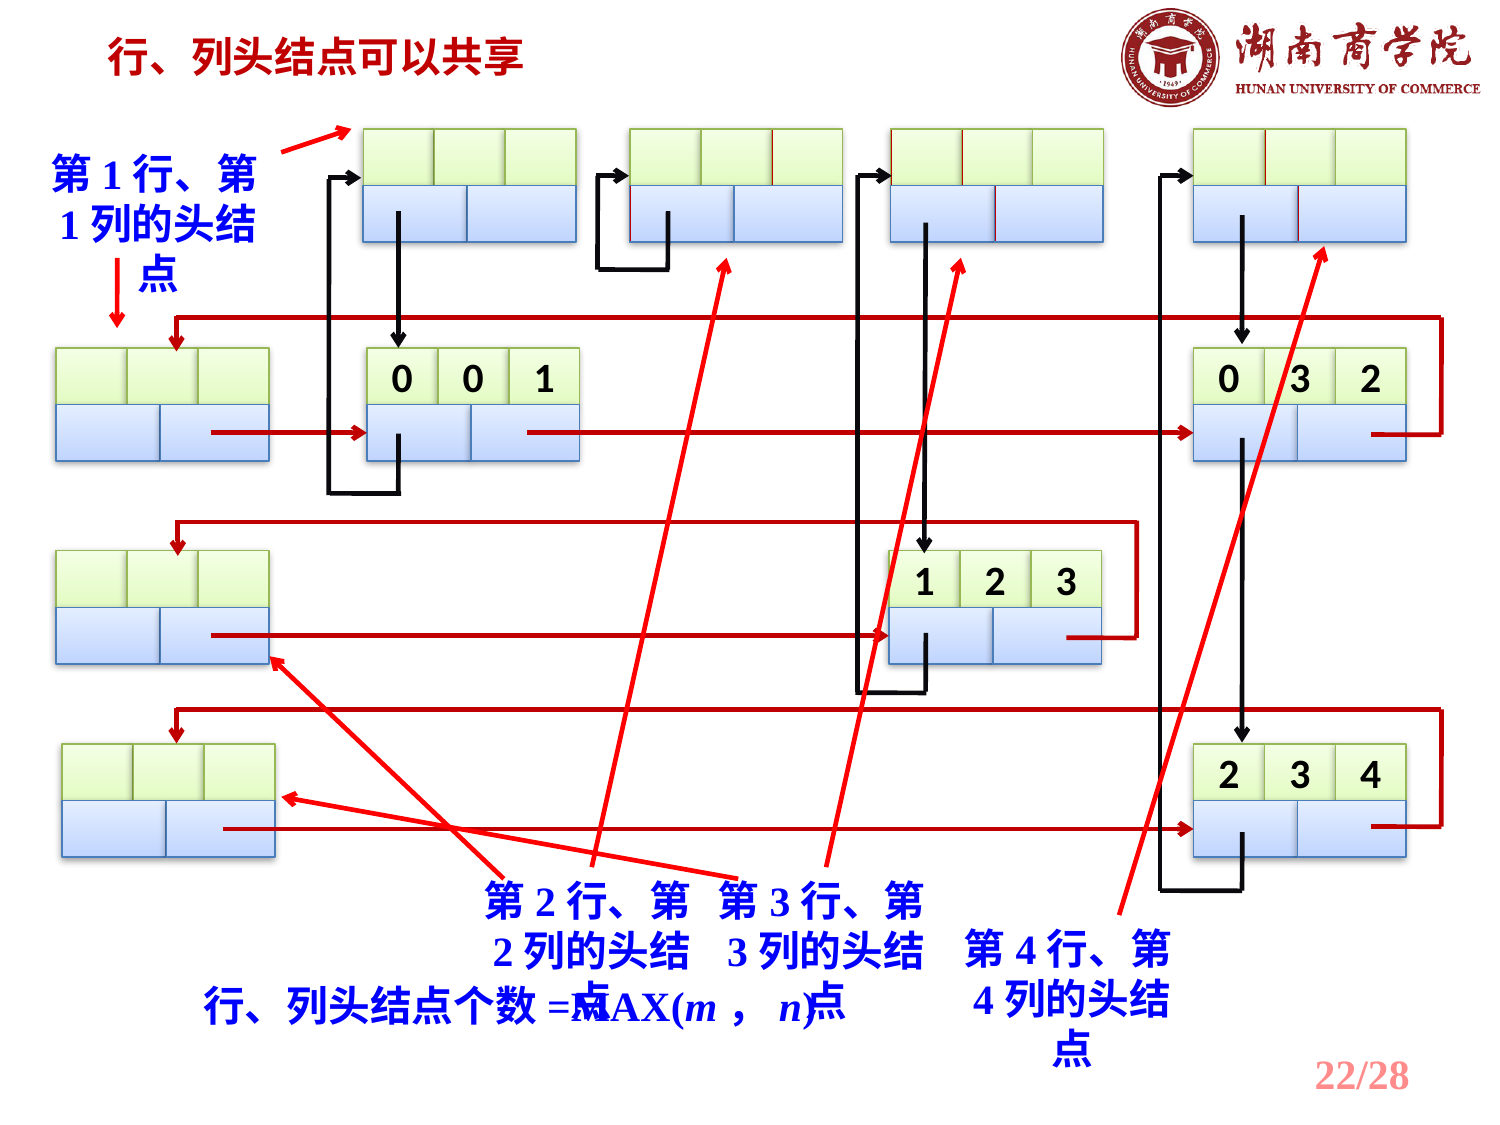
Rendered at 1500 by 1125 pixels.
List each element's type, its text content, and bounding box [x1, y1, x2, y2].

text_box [55, 347, 264, 462]
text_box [362, 128, 577, 243]
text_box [61, 743, 264, 858]
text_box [55, 550, 264, 665]
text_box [280, 257, 943, 984]
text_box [1330, 347, 1407, 462]
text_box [34, 128, 352, 329]
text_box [1193, 128, 1407, 243]
picture [1091, 0, 1500, 113]
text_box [269, 257, 279, 984]
text_box 行、列头结点个数=MAX(m，n) [187, 972, 832, 1038]
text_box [1330, 743, 1407, 858]
slide_number 22/28 [1074, 1042, 1425, 1103]
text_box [629, 128, 843, 243]
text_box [890, 128, 1104, 243]
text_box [948, 245, 1325, 1032]
text_box 行、列头结点可以共享 [46, 23, 586, 89]
